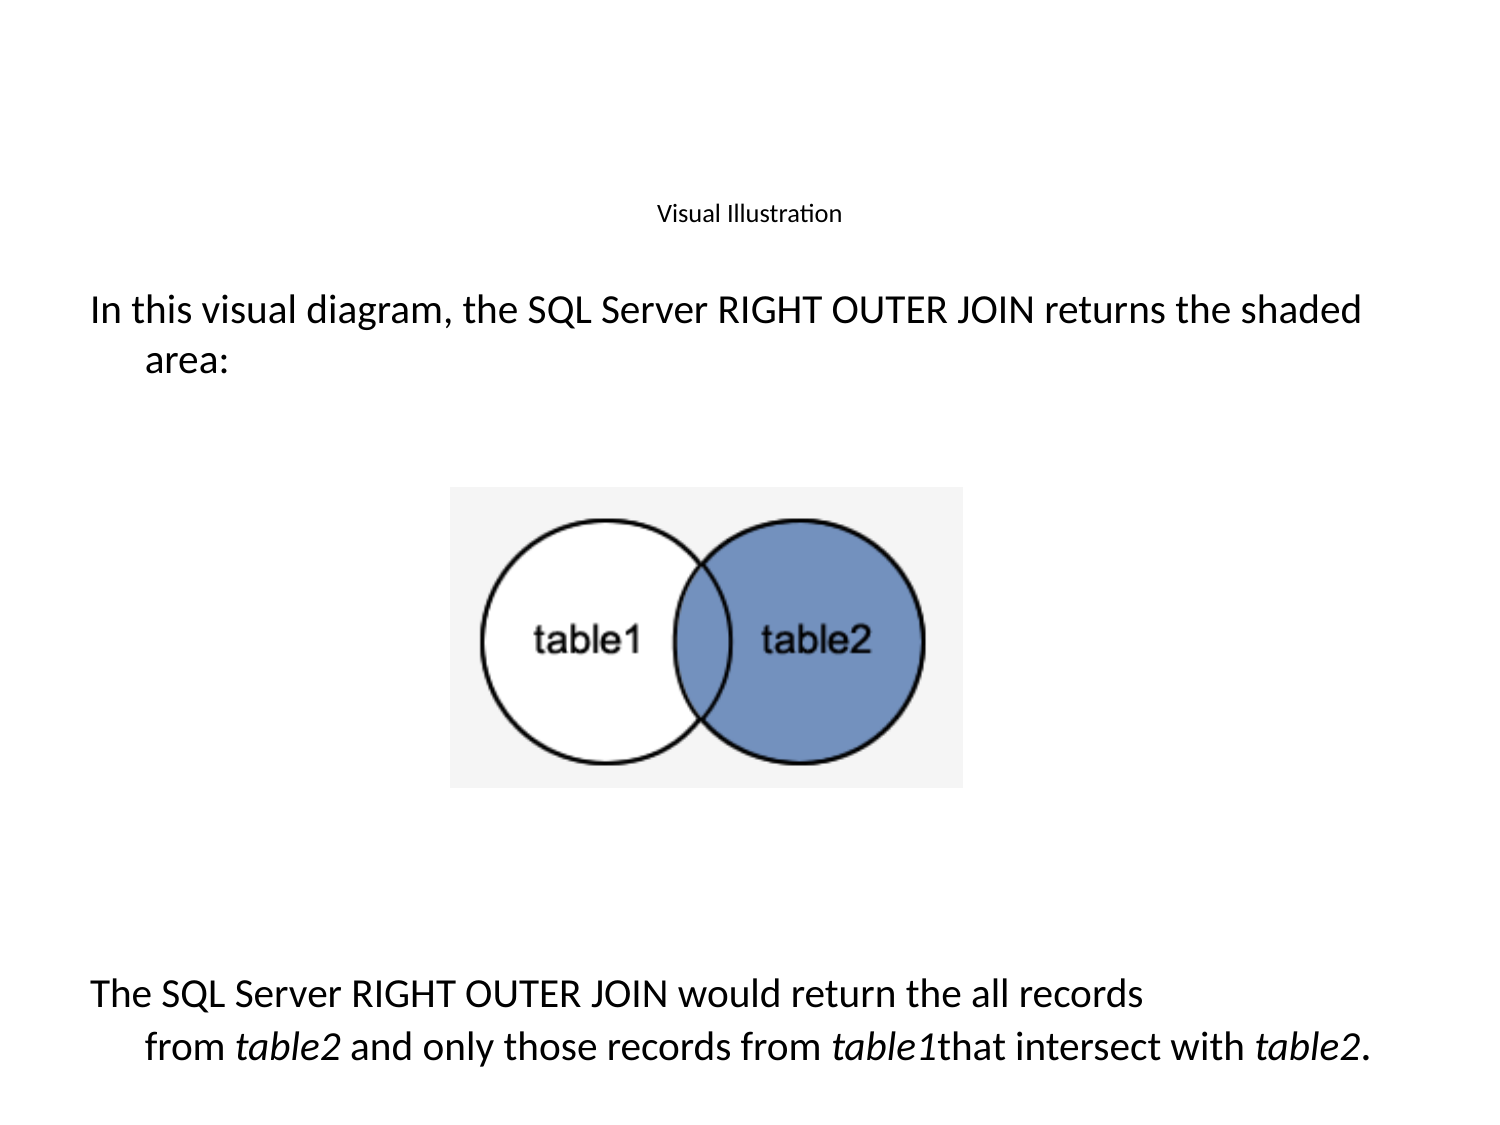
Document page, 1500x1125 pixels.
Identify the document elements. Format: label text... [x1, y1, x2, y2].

list In this visual diagram, the SQL Server RIGHT OUTER JOIN returns the shaded area: The SQL Server RIGHT OUTER JOIN would return the all records from table2 and only those records from table1that intersect with table2. [75, 275, 1425, 1079]
title Visual Illustration [75, 187, 1425, 275]
picture [449, 487, 963, 788]
